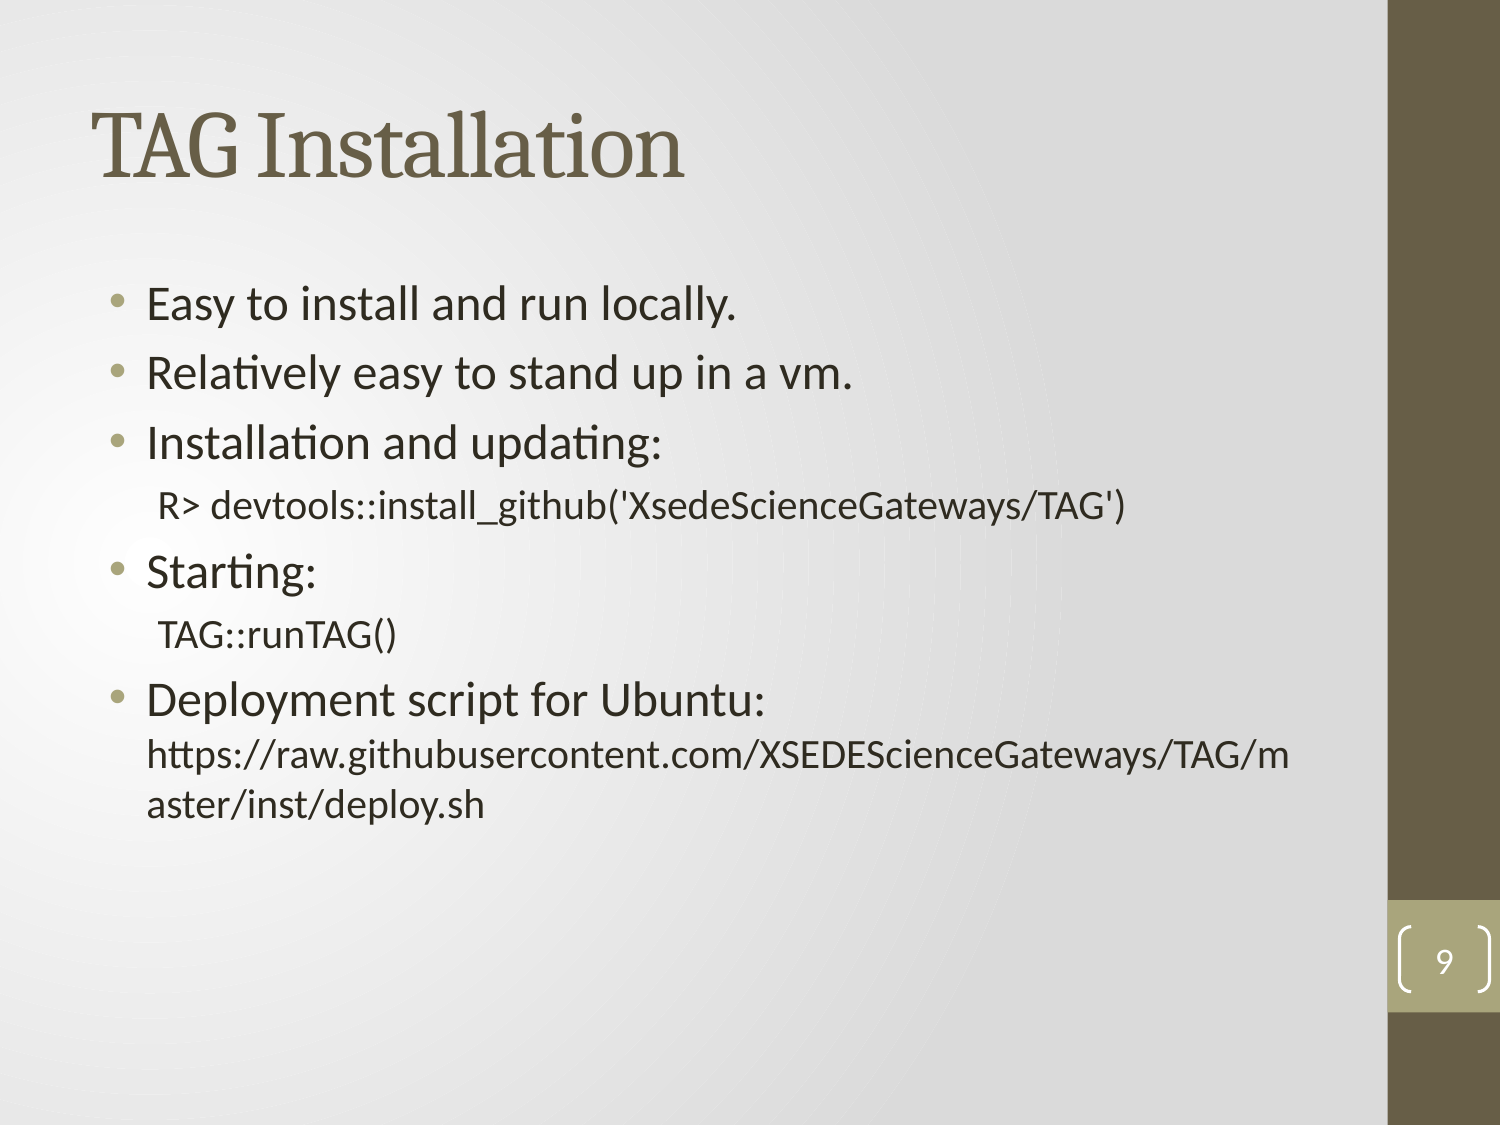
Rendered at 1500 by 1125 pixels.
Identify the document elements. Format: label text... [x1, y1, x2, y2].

title TAG Installation [75, 45, 1325, 233]
slide_number 9 [1397, 925, 1492, 994]
list Easy to install and run locally. Relatively easy to stand up in a vm. Installation and updating: R> devtools::install_github('XsedeScienceGateways/TAG') Starting: TAG::runTAG() Deployment script for Ubuntu: https://raw.githubusercontent.com/XSEDEScienceGateways/TAG/master/inst/deploy.sh [75, 262, 1325, 1050]
